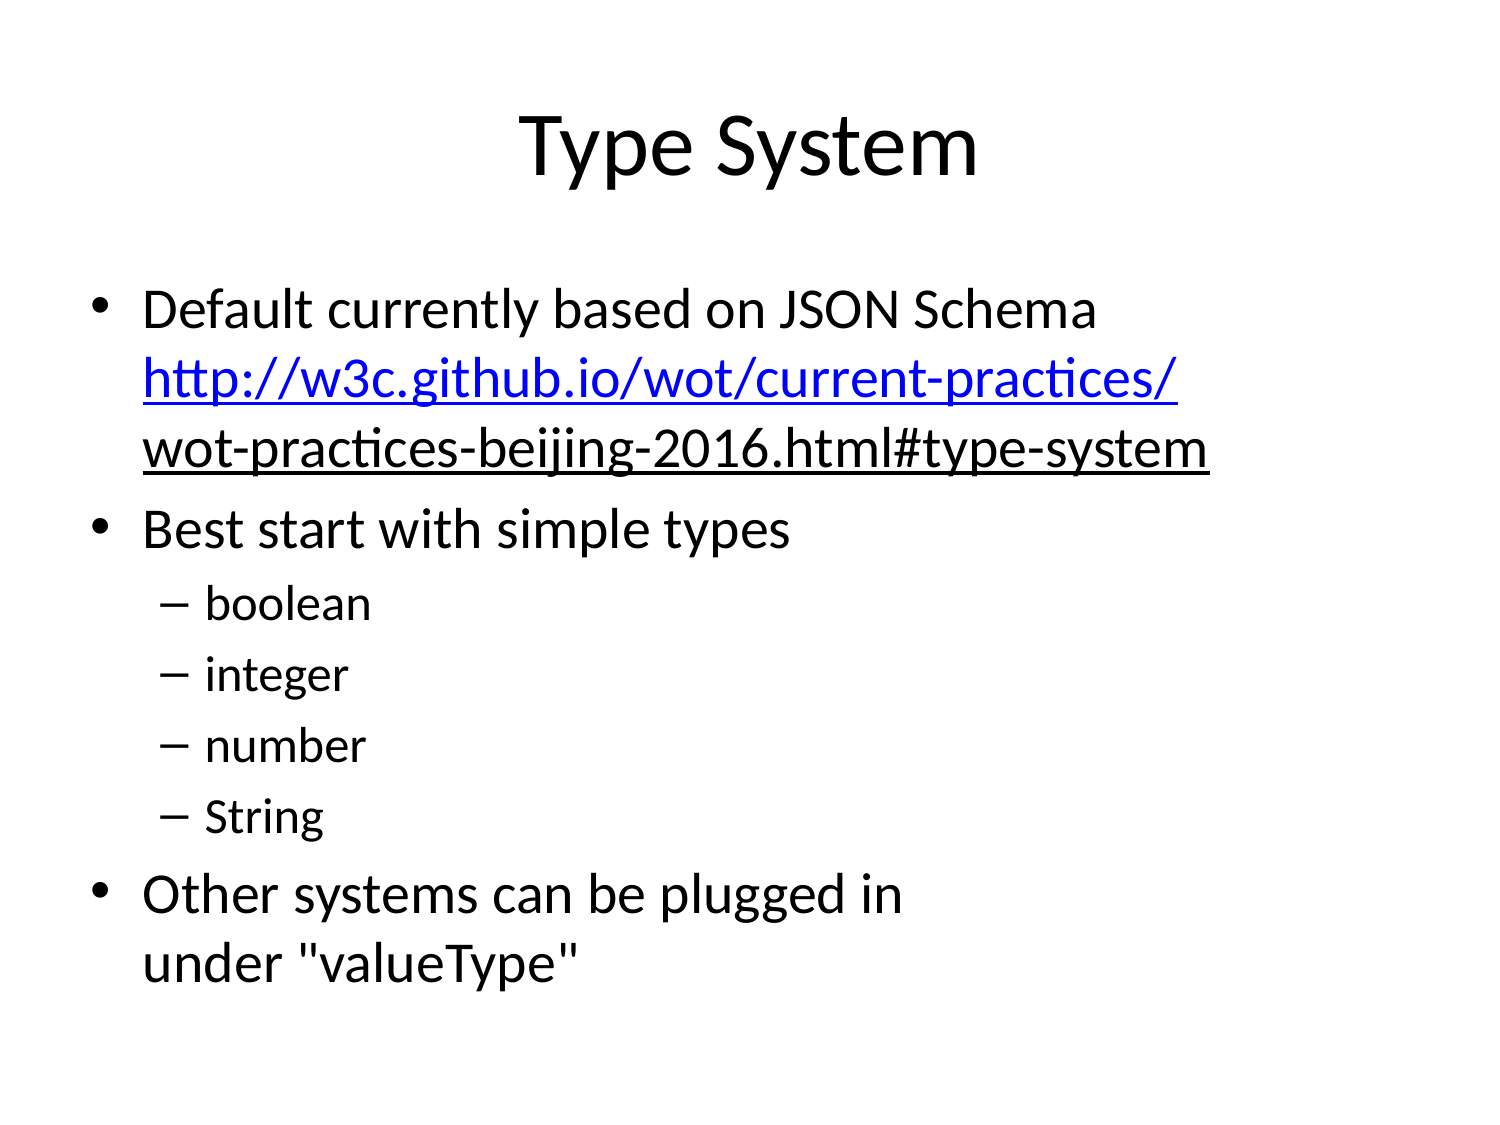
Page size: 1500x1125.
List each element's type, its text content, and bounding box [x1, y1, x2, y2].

title Type System [75, 45, 1425, 233]
list Default currently based on JSON Schema http://w3c.github.io/wot/current-practices/ wot-practices-beijing-2016.html#type-system Best start with simple types boolean integer number String Other systems can be plugged in under "valueType" [75, 262, 1425, 1005]
